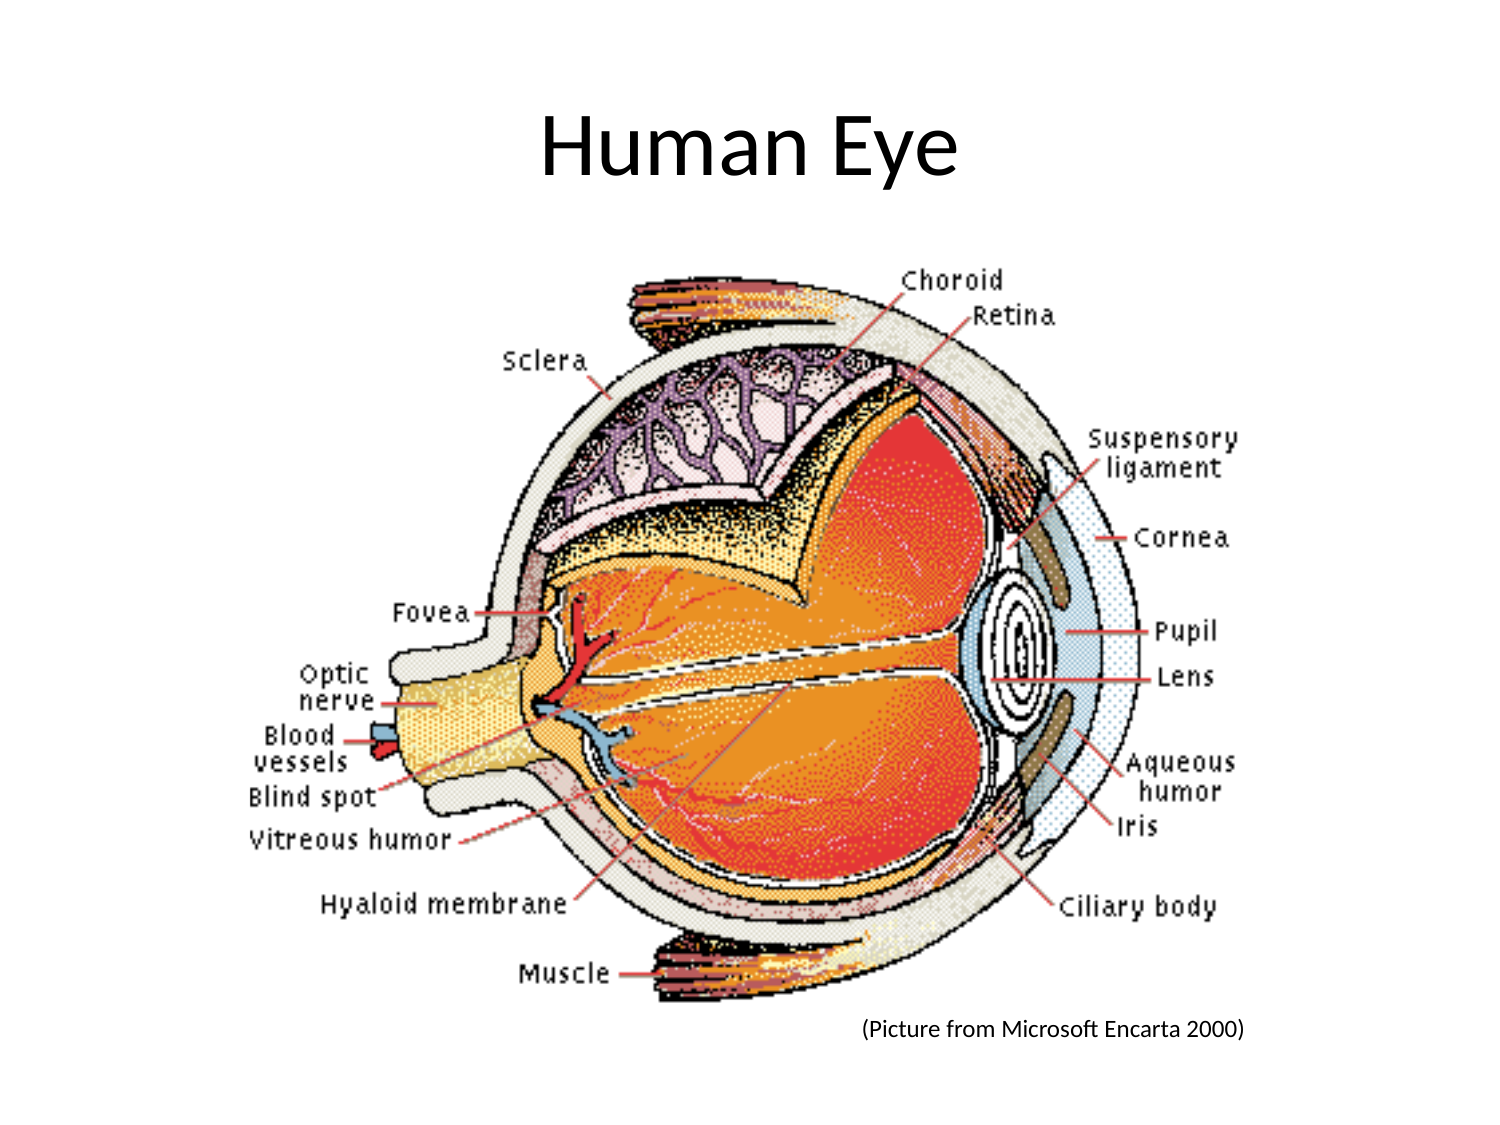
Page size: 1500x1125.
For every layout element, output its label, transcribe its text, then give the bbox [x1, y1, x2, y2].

title Human Eye [75, 45, 1425, 233]
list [249, 224, 1276, 1013]
text_box (Picture from Microsoft Encarta 2000) [846, 1021, 1261, 1050]
